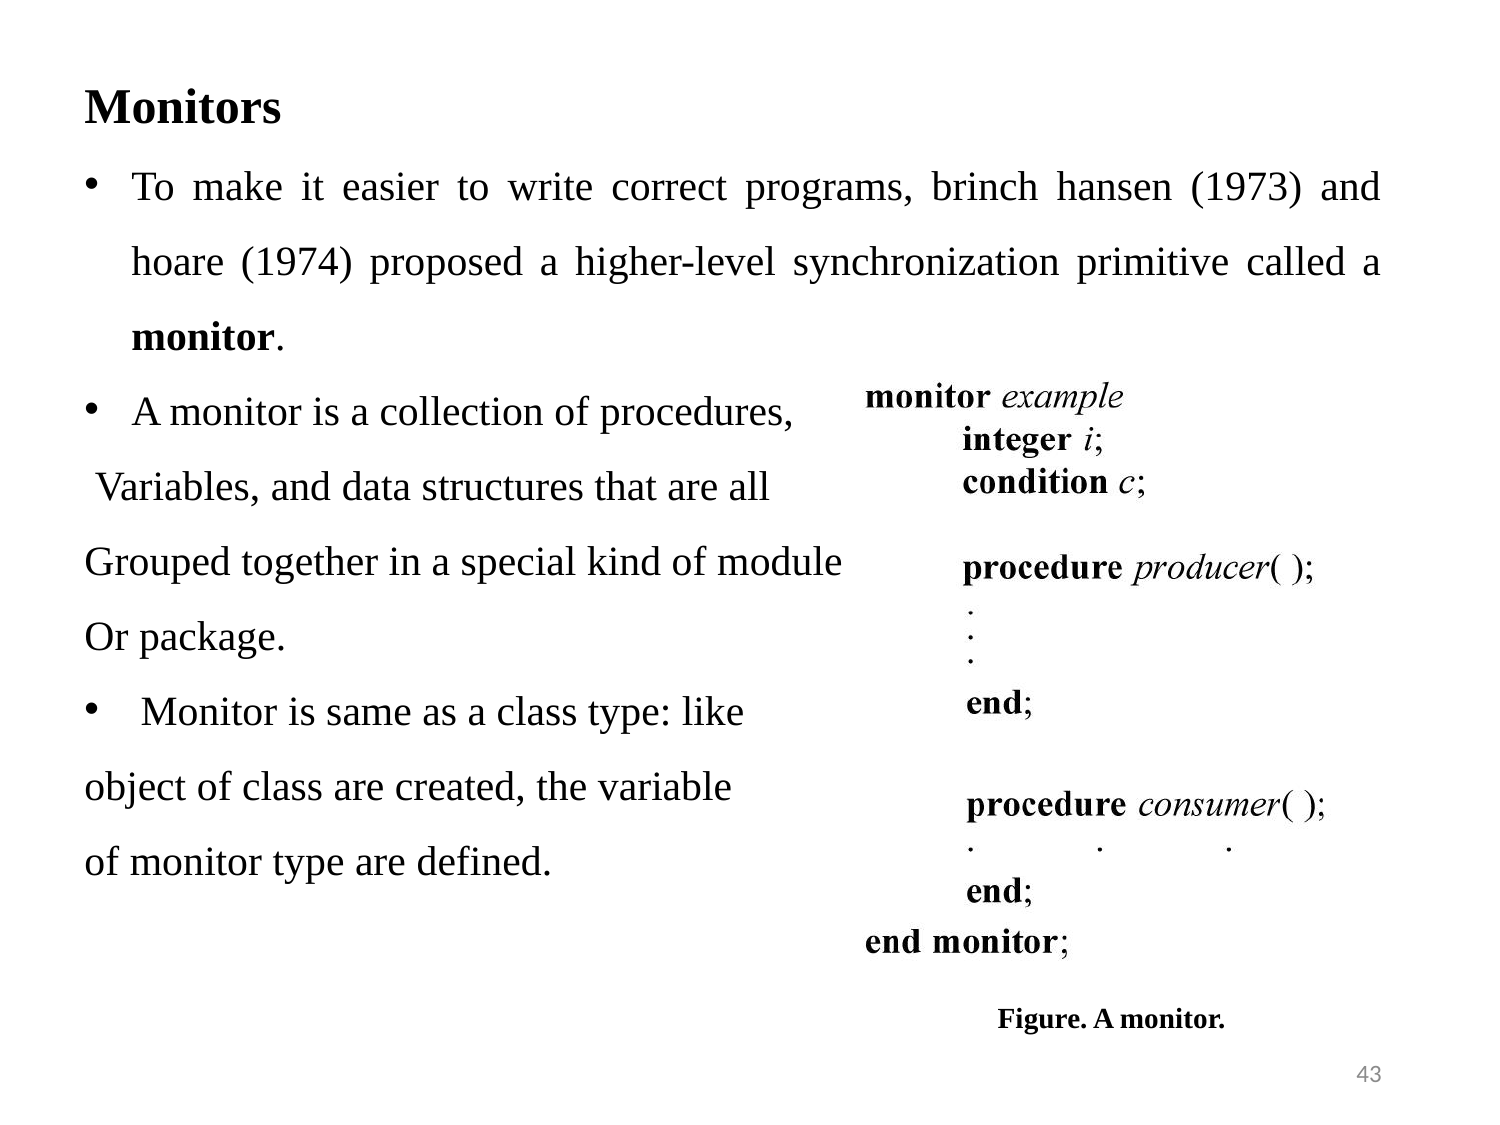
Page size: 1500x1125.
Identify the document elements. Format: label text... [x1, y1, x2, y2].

text_box Figure. A monitor. [982, 993, 1444, 1042]
text_box Monitors To make it easier to write correct programs, brinch hansen (1973) and hoare (1974) proposed a higher-level synchronization primitive called a monitor. A monitor is a collection of procedures, Variables, and data structures that are all Grouped together in a special kind of module Or package. Monitor is same as a class type: like object of class are created, the variable of monitor type are defined. [69, 35, 1397, 891]
slide_number 43 [1059, 1042, 1397, 1103]
picture [854, 349, 1492, 993]
